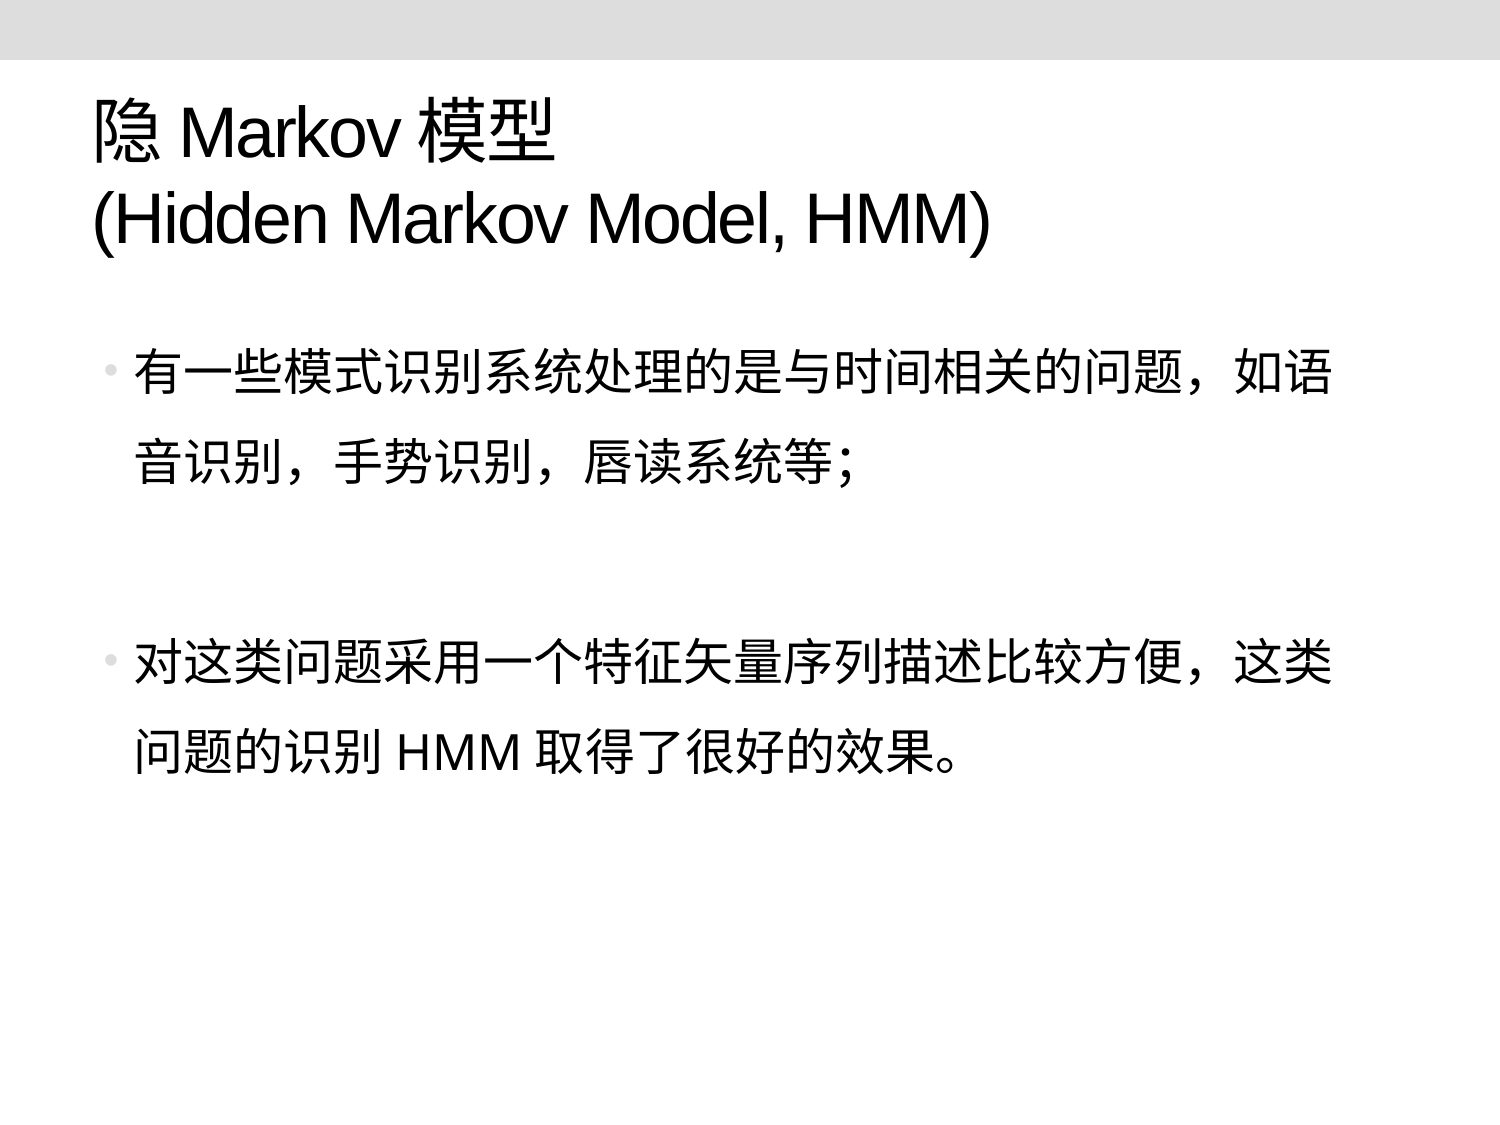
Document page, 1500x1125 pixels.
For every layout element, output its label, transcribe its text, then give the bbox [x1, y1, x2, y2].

list 有一些模式识别系统处理的是与时间相关的问题，如语音识别，手势识别，唇读系统等； 对这类问题采用一个特征矢量序列描述比较方便，这类问题的识别HMM取得了很好的效果。 [88, 302, 1393, 978]
title 隐Markov模型 (Hidden Markov Model, HMM) [76, 78, 1427, 266]
